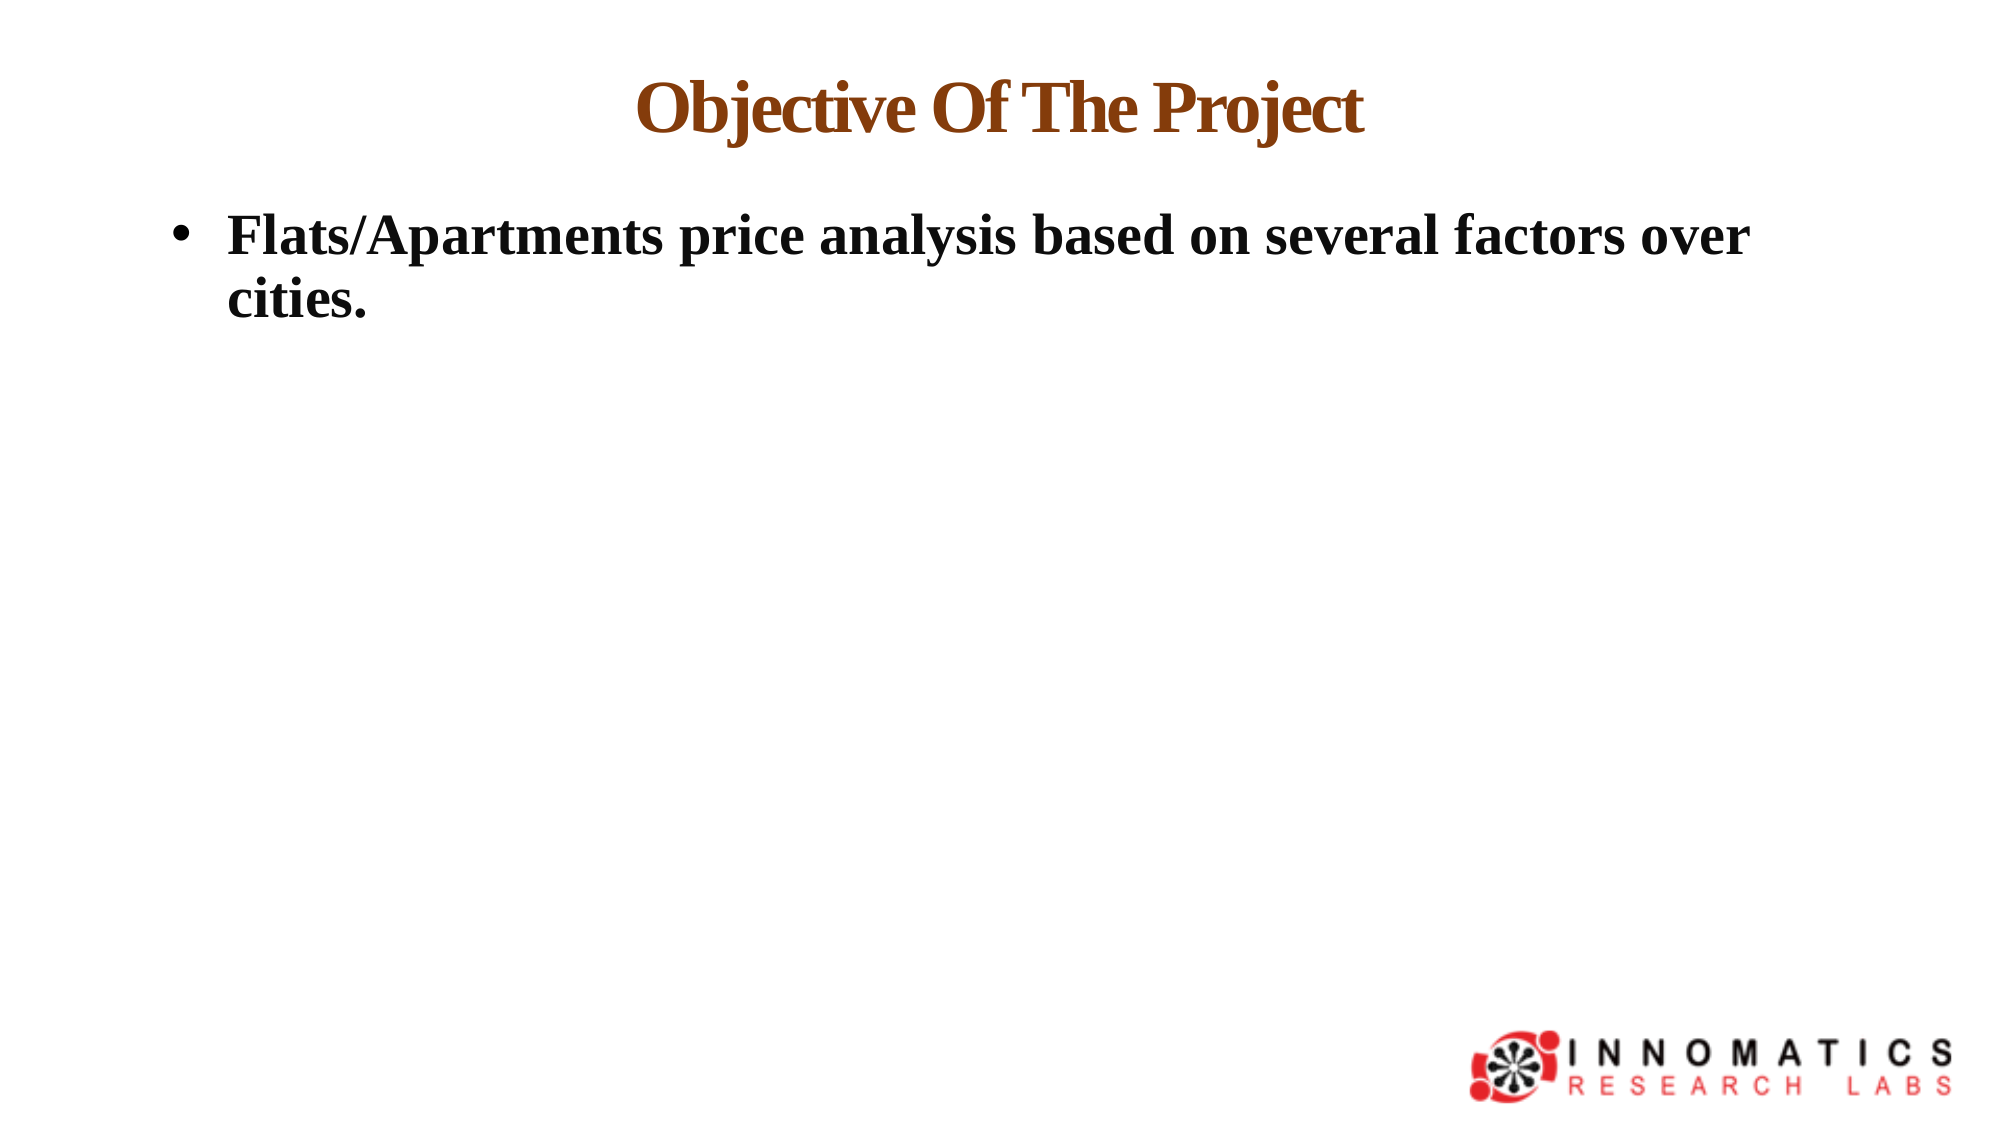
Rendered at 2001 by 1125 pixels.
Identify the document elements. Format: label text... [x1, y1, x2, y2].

list Flats/Apartments price analysis based on several factors over cities. [137, 197, 1863, 911]
picture [1445, 1014, 1975, 1125]
title Objective Of The Project [137, 59, 1863, 197]
